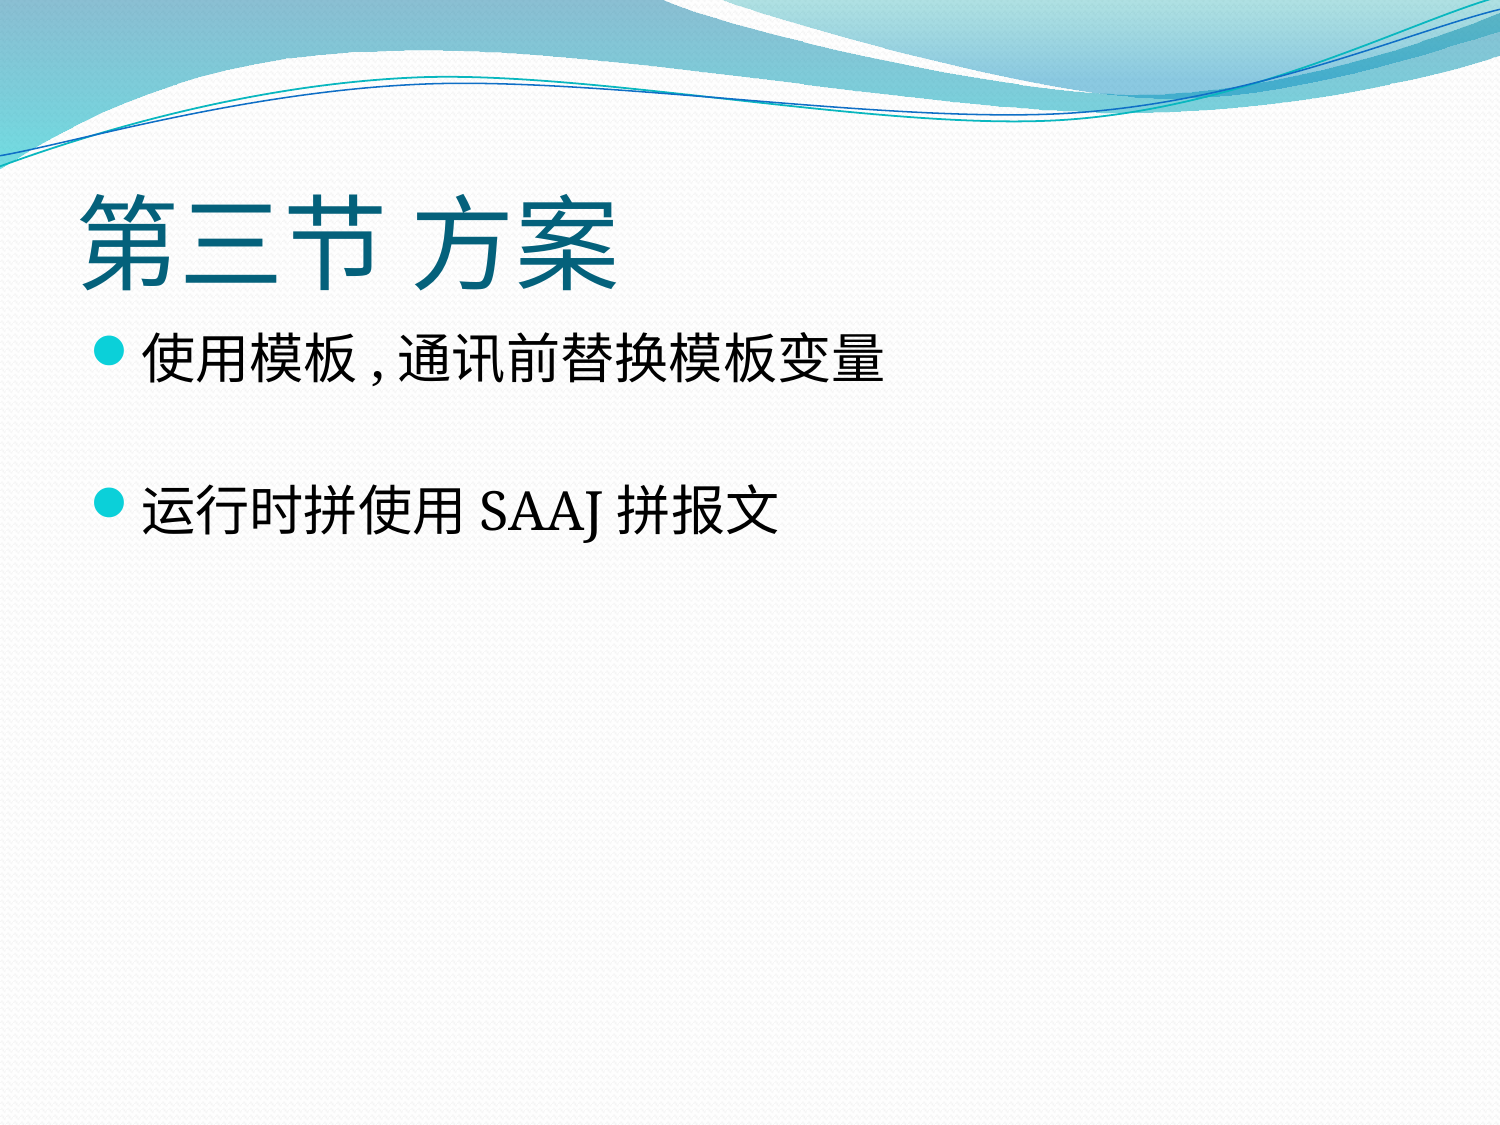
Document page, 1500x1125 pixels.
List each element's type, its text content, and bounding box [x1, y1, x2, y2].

title 第三节 方案 [75, 115, 1425, 303]
list 使用模板,通讯前替换模板变量 运行时拼使用SAAJ拼报文 [75, 317, 1425, 1038]
